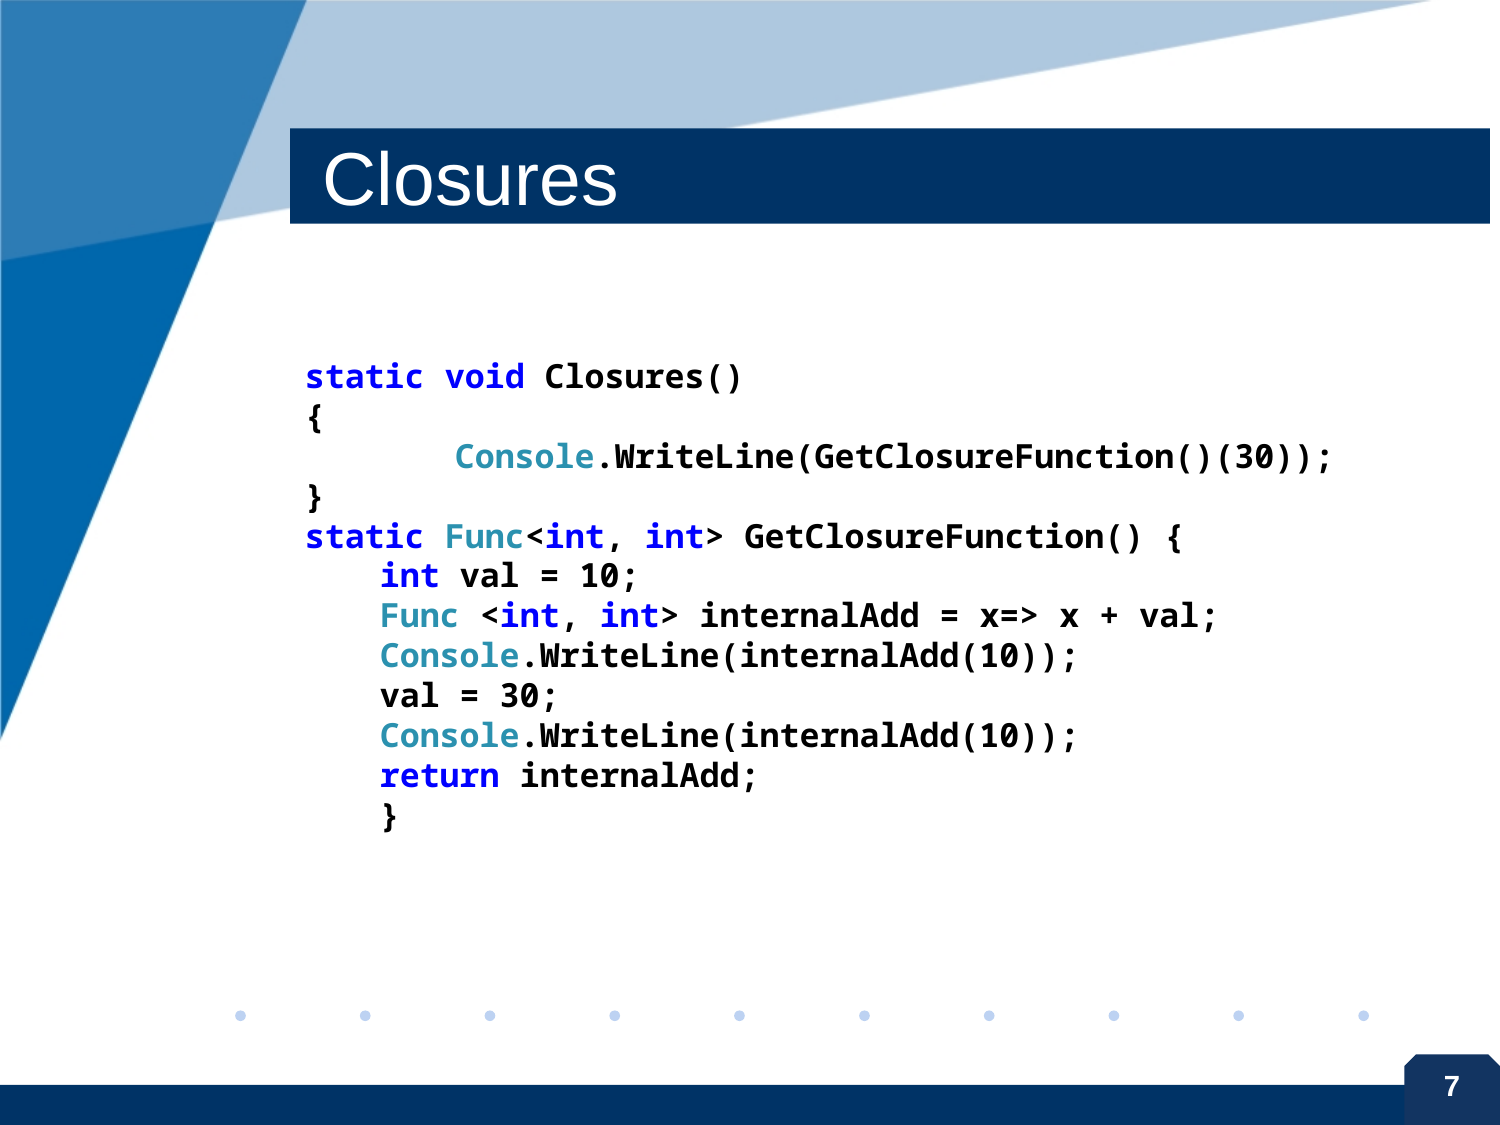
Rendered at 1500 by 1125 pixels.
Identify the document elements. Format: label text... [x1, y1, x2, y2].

text_box 7 [1404, 1054, 1500, 1125]
picture [0, 0, 1500, 842]
text_box static void Closures() { Console.WriteLine(GetClosureFunction()(30)); } static Func<int, int> GetClosureFunction() { int val = 10; Func <int, int> internalAdd = x=> x + val; Console.WriteLine(internalAdd(10)); val = 30; Console.WriteLine(internalAdd(10)); return internalAdd; } [290, 347, 1410, 842]
title Closures [290, 128, 1490, 224]
